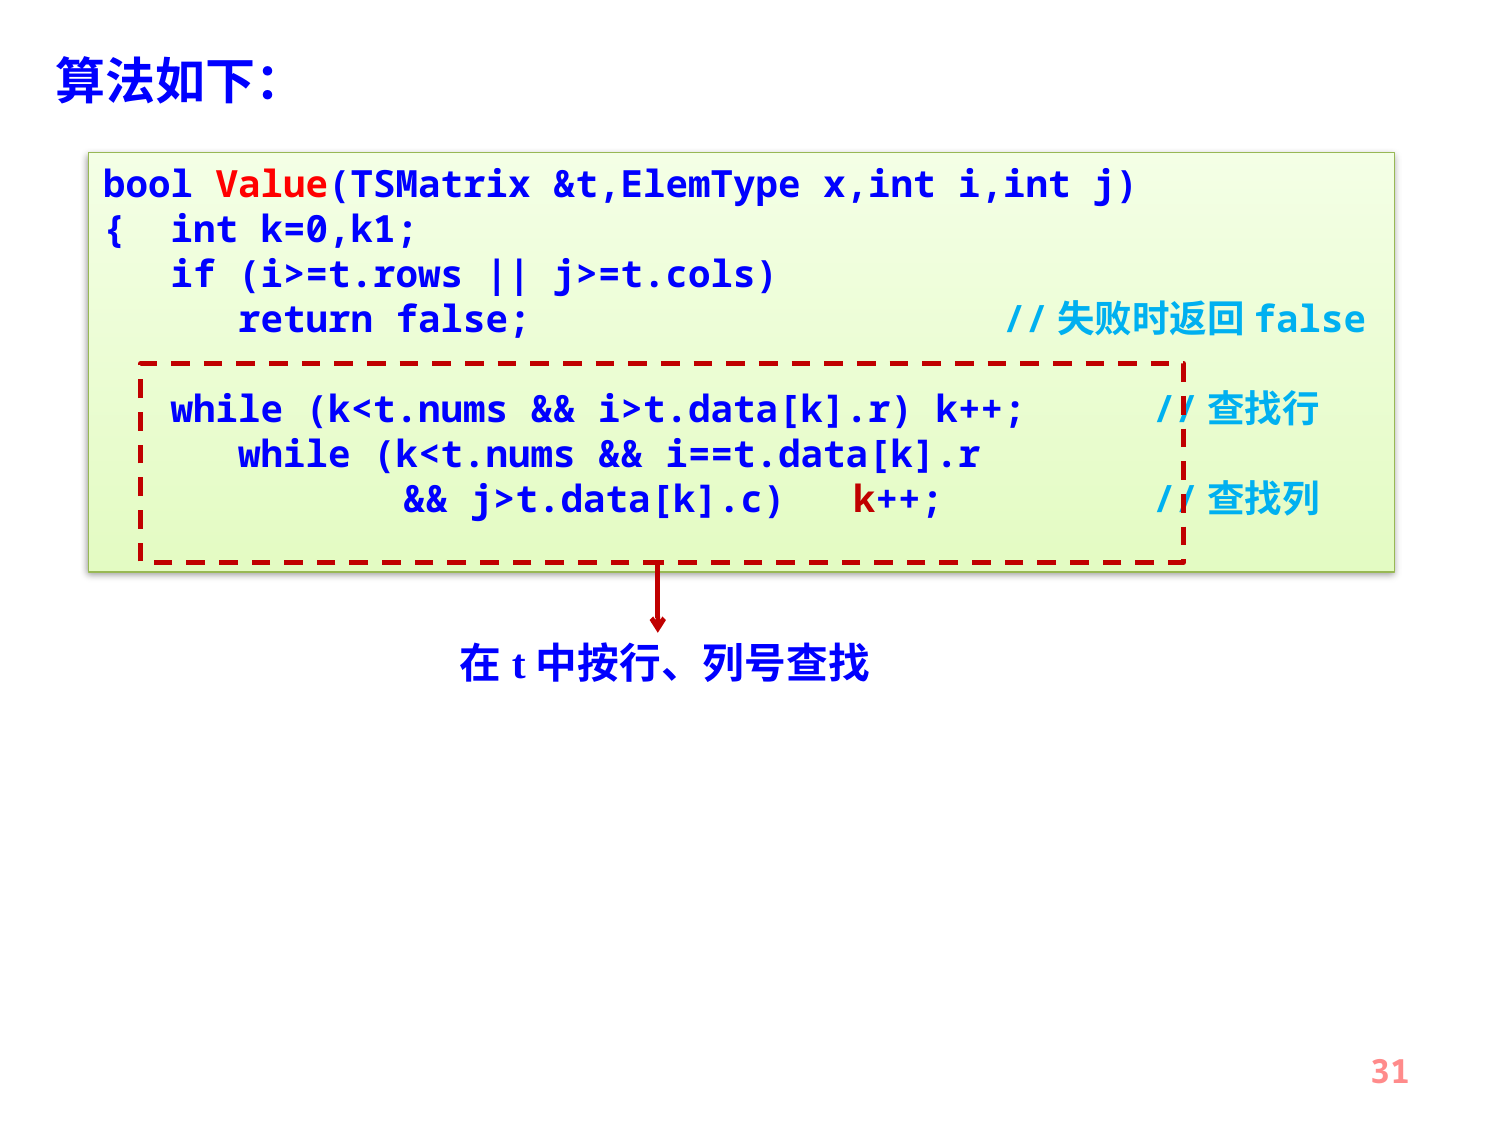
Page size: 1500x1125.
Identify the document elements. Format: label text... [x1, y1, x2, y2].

text_box bool Value(TSMatrix &t,ElemType x,int i,int j) { int k=0,k1; if (i>=t.rows || j>=t.cols) return false; //失败时返回false while (k<t.nums && i>t.data[k].r) k++; //查找行 while (k<t.nums && i==t.data[k].r && j>t.data[k].c) k++; //查找列 [88, 152, 1395, 573]
text_box 算法如下： [41, 42, 715, 118]
slide_number 31 [1074, 1042, 1425, 1103]
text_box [140, 363, 1184, 696]
